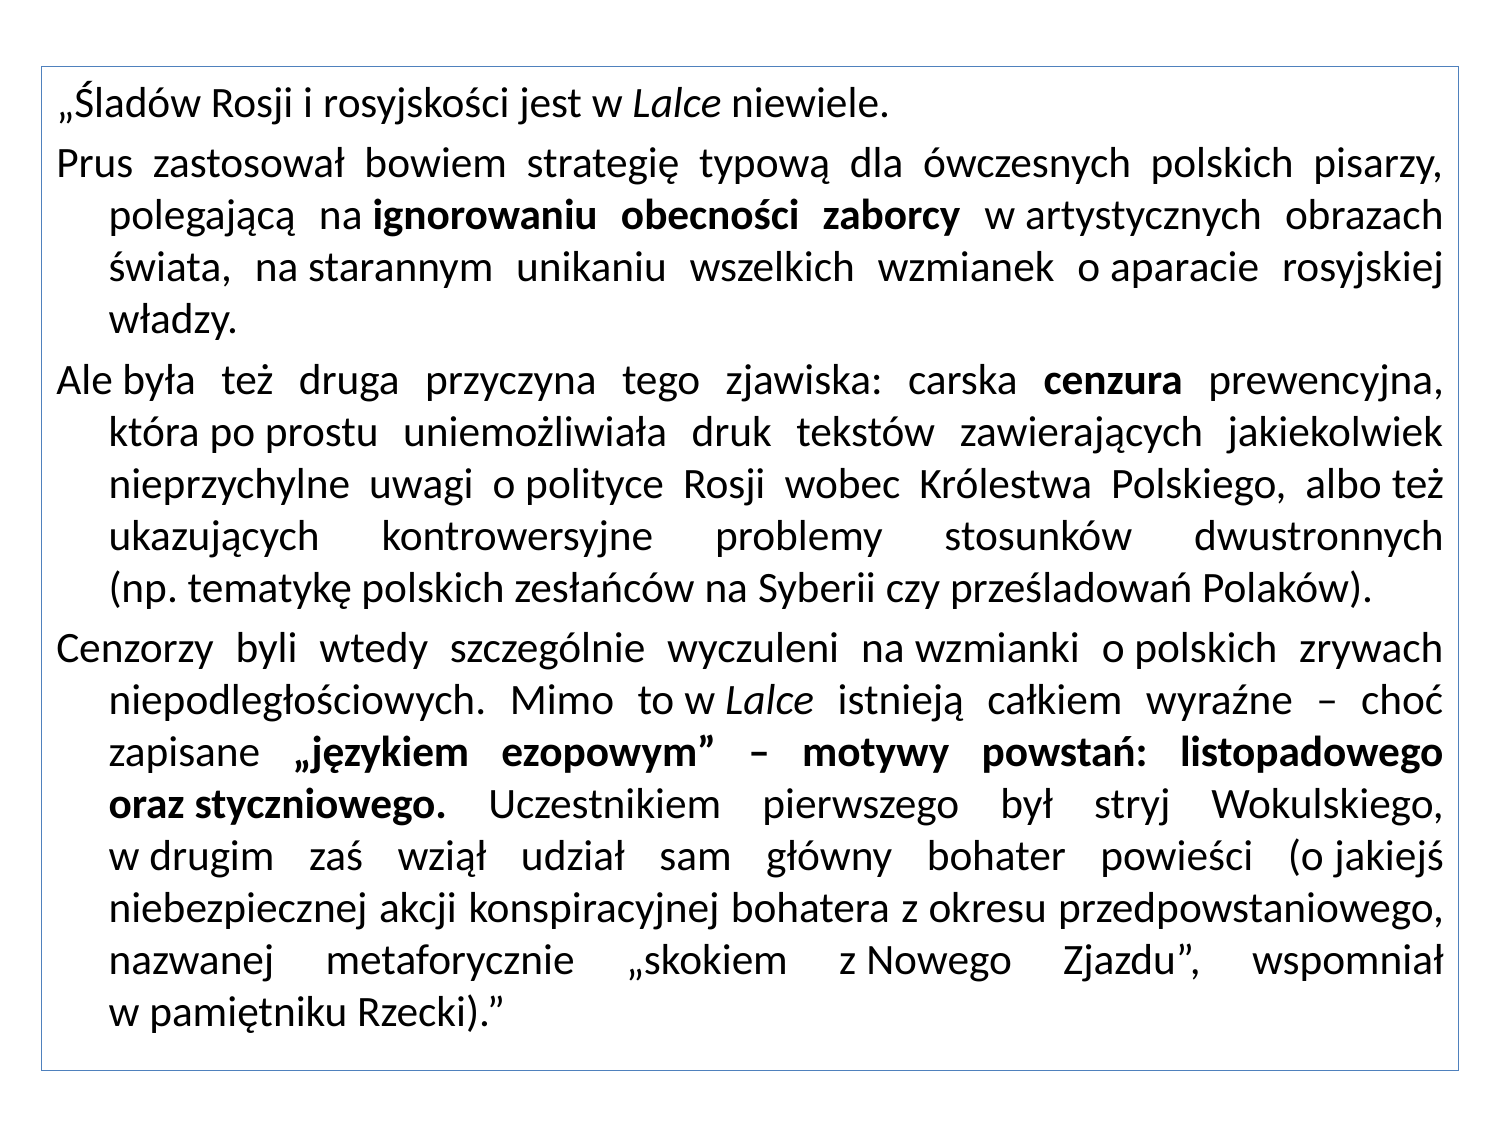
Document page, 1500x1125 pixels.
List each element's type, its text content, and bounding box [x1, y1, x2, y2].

list „Śladów Rosji i rosyjskości jest w Lalce niewiele. Prus zastosował bowiem strategię typową dla ówczesnych polskich pisarzy, polegającą na ignorowaniu obecności zaborcy w artystycznych obrazach świata, na starannym unikaniu wszelkich wzmianek o aparacie rosyjskiej władzy. Ale była też druga przyczyna tego zjawiska: carska cenzura prewencyjna, która po prostu uniemożliwiała druk tekstów zawierających jakiekolwiek nieprzychylne uwagi o polityce Rosji wobec Królestwa Polskiego, albo też ukazujących kontrowersyjne problemy stosunków dwustronnych (np. tematykę polskich zesłańców na Syberii czy prześladowań Polaków). Cenzorzy byli wtedy szczególnie wyczuleni na wzmianki o polskich zrywach niepodległościowych. Mimo to w Lalce istnieją całkiem wyraźne – choć zapisane „językiem ezopowym” – motywy powstań: listopadowego oraz styczniowego. Uczestnikiem pierwszego był stryj Wokulskiego, w drugim zaś wziął udział sam główny bohater powieści (o jakiejś niebezpiecznej akcji konspiracyjnej bohatera z okresu przedpowstaniowego, nazwanej metaforycznie „skokiem z Nowego Zjazdu”, wspomniał w pamiętniku Rzecki).” [41, 66, 1459, 1071]
